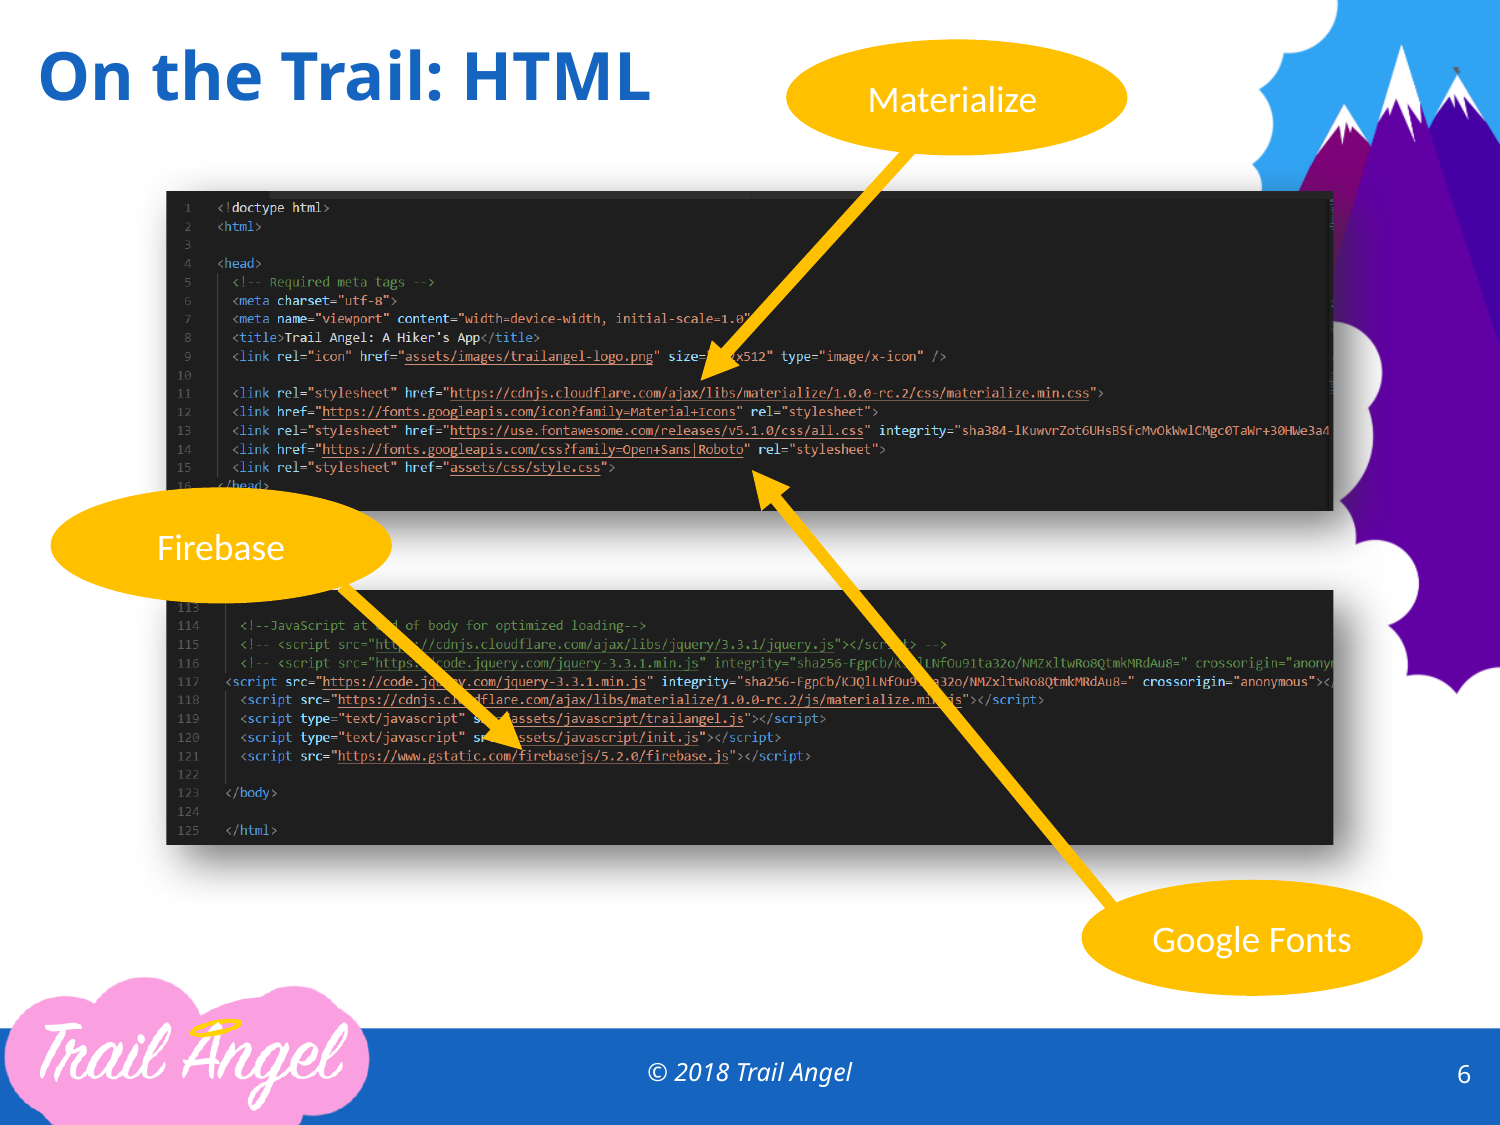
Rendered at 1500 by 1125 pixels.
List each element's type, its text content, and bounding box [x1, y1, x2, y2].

picture [0, 967, 424, 1125]
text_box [751, 469, 1146, 948]
slide_number 6 [1148, 1045, 1487, 1106]
picture [166, 528, 751, 845]
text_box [700, 137, 922, 381]
picture [166, 0, 1500, 1028]
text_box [341, 586, 523, 750]
text_box Firebase [49, 489, 393, 602]
text_box Materialize [785, 38, 1129, 157]
footer © 2018 Trail Angel [496, 1043, 1004, 1104]
text_box Google Fonts [1083, 878, 1424, 997]
title On the Trail: HTML [22, 21, 1317, 138]
